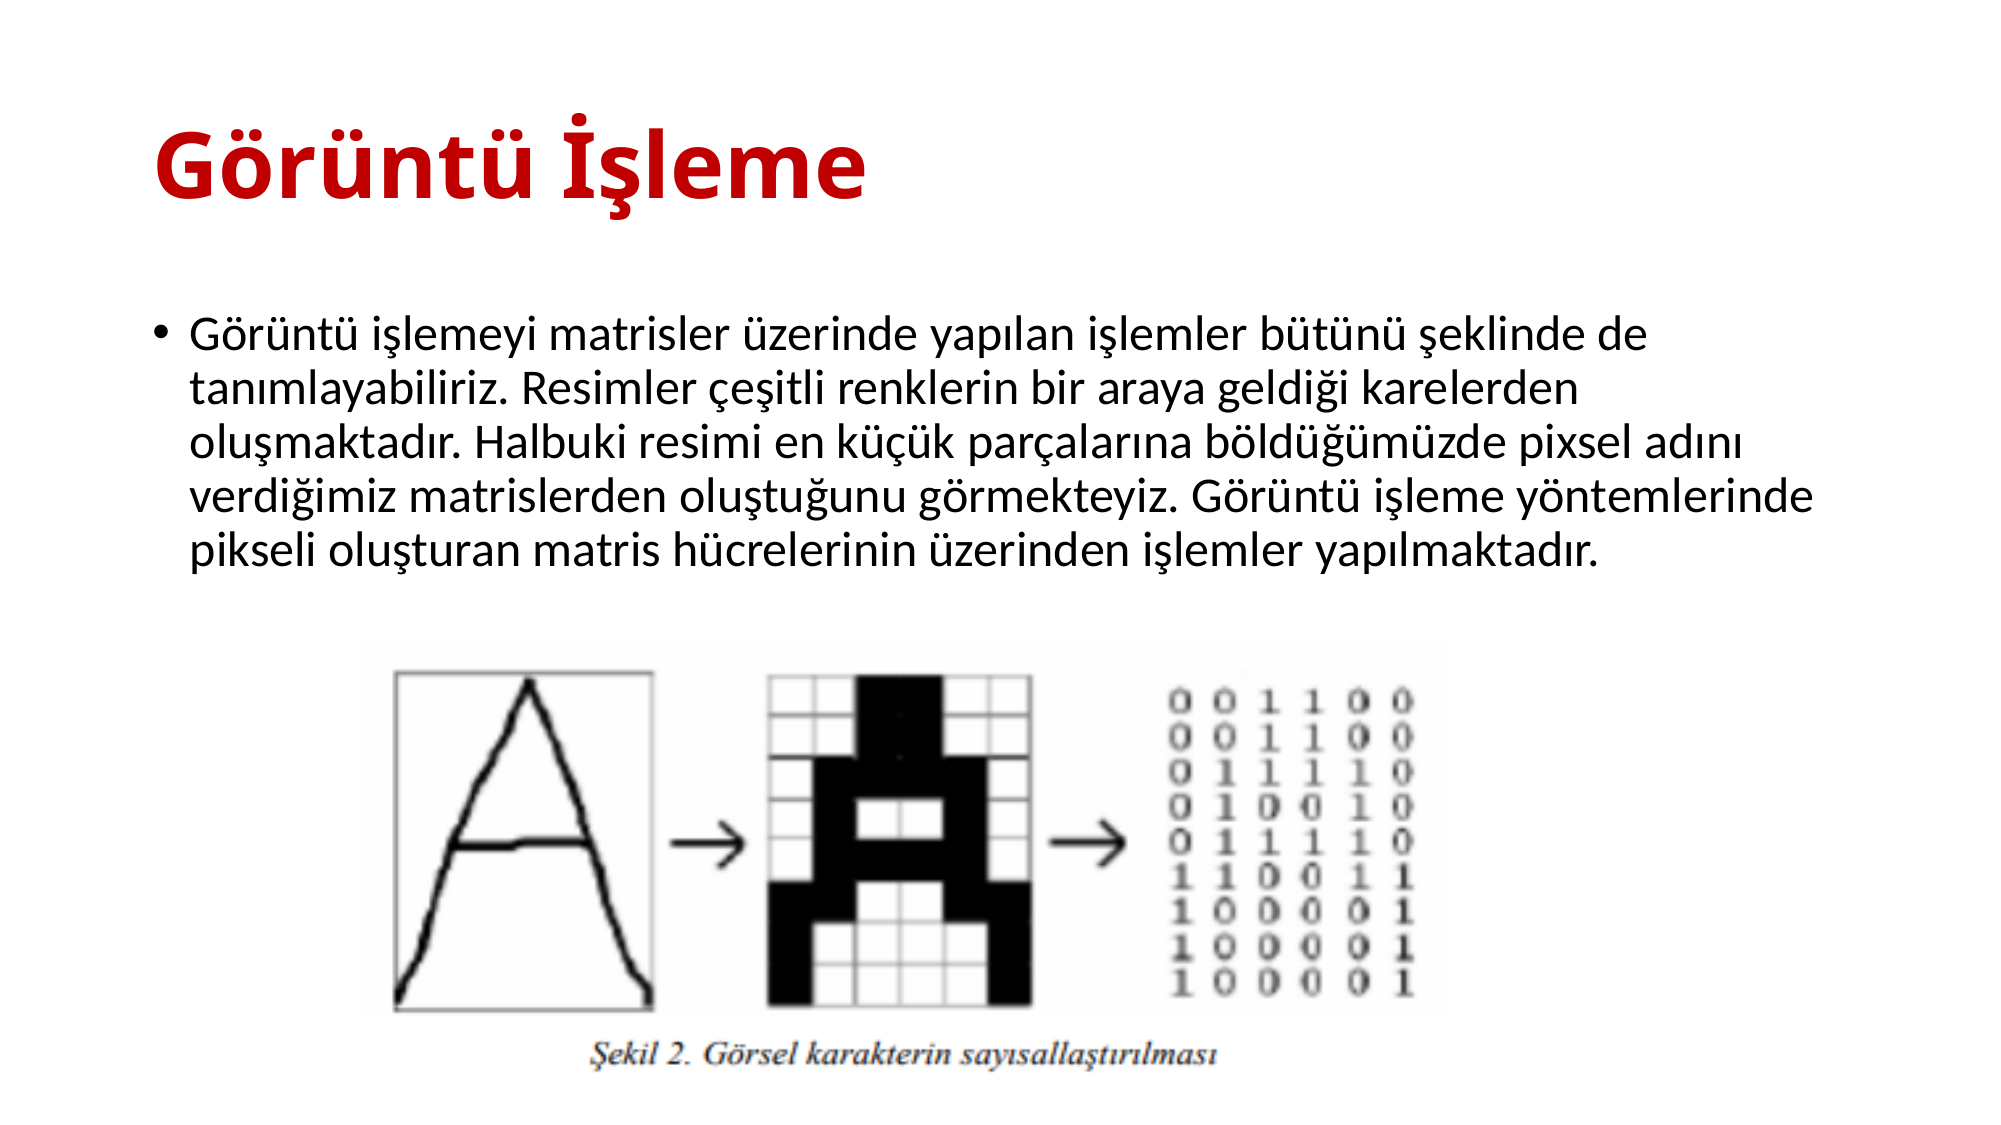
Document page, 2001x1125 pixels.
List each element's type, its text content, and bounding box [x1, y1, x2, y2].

title Görüntü İşleme [137, 59, 1863, 278]
picture [204, 621, 1544, 1082]
list Görüntü işlemeyi matrisler üzerinde yapılan işlemler bütünü şeklinde de tanımlayabiliriz. Resimler çeşitli renklerin bir araya geldiği karelerden oluşmaktadır. Halbuki resimi en küçük parçalarına böldüğümüzde pixsel adını verdiğimiz matrislerden oluştuğunu görmekteyiz. Görüntü işleme yöntemlerinde pikseli oluşturan matris hücrelerinin üzerinden işlemler yapılmaktadır. [137, 299, 1863, 1014]
